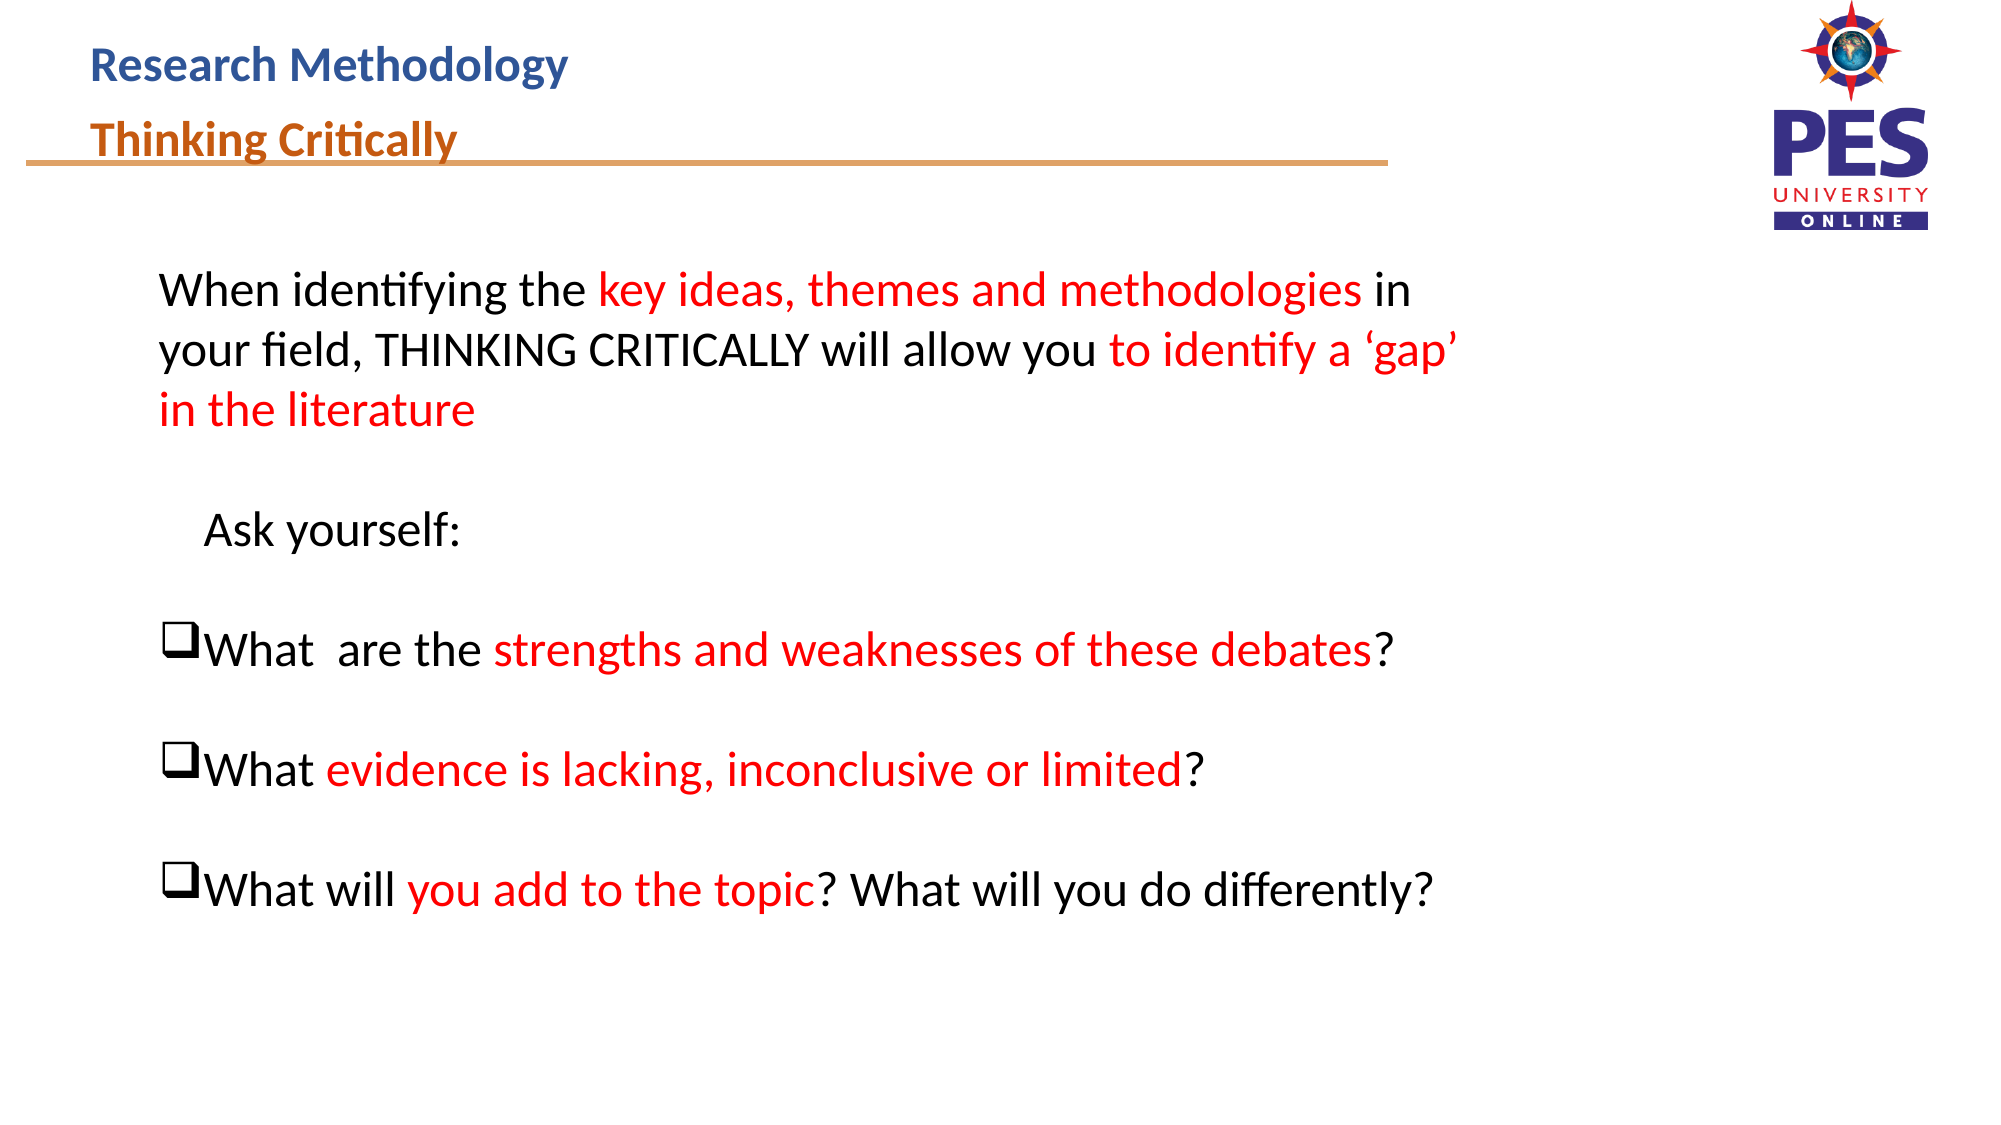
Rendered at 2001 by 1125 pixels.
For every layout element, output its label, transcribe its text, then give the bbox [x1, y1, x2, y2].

text_box When identifying the key ideas, themes and methodologies in your field, THINKING CRITICALLY will allow you to identify a ‘gap’ in the literature Ask yourself: What are the strengths and weaknesses of these debates? What evidence is lacking, inconclusive or limited? What will you add to the topic? What will you do differently? [143, 249, 1506, 925]
text_box Research Methodology [75, 24, 1306, 100]
text_box Thinking Critically [75, 164, 1388, 174]
picture [1774, 0, 1928, 230]
text_box Thinking Critically [75, 99, 1388, 163]
